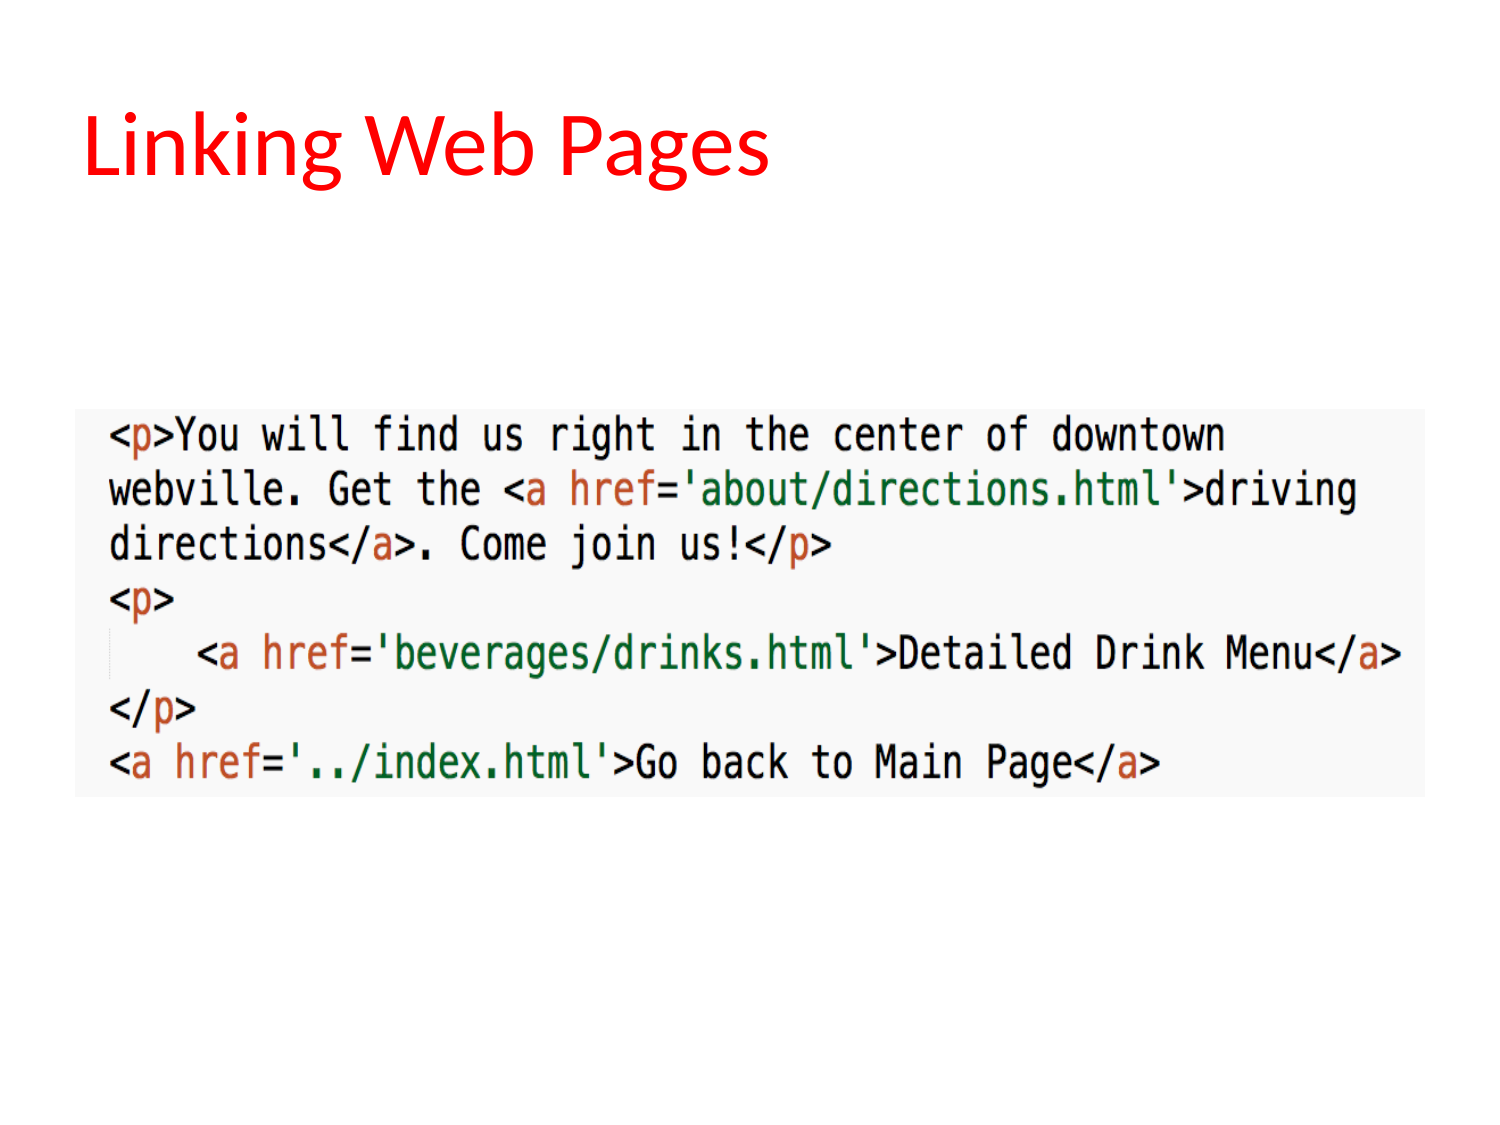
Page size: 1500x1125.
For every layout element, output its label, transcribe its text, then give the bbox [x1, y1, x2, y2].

title Linking Web Pages [74, 44, 1426, 234]
picture [74, 409, 1426, 797]
